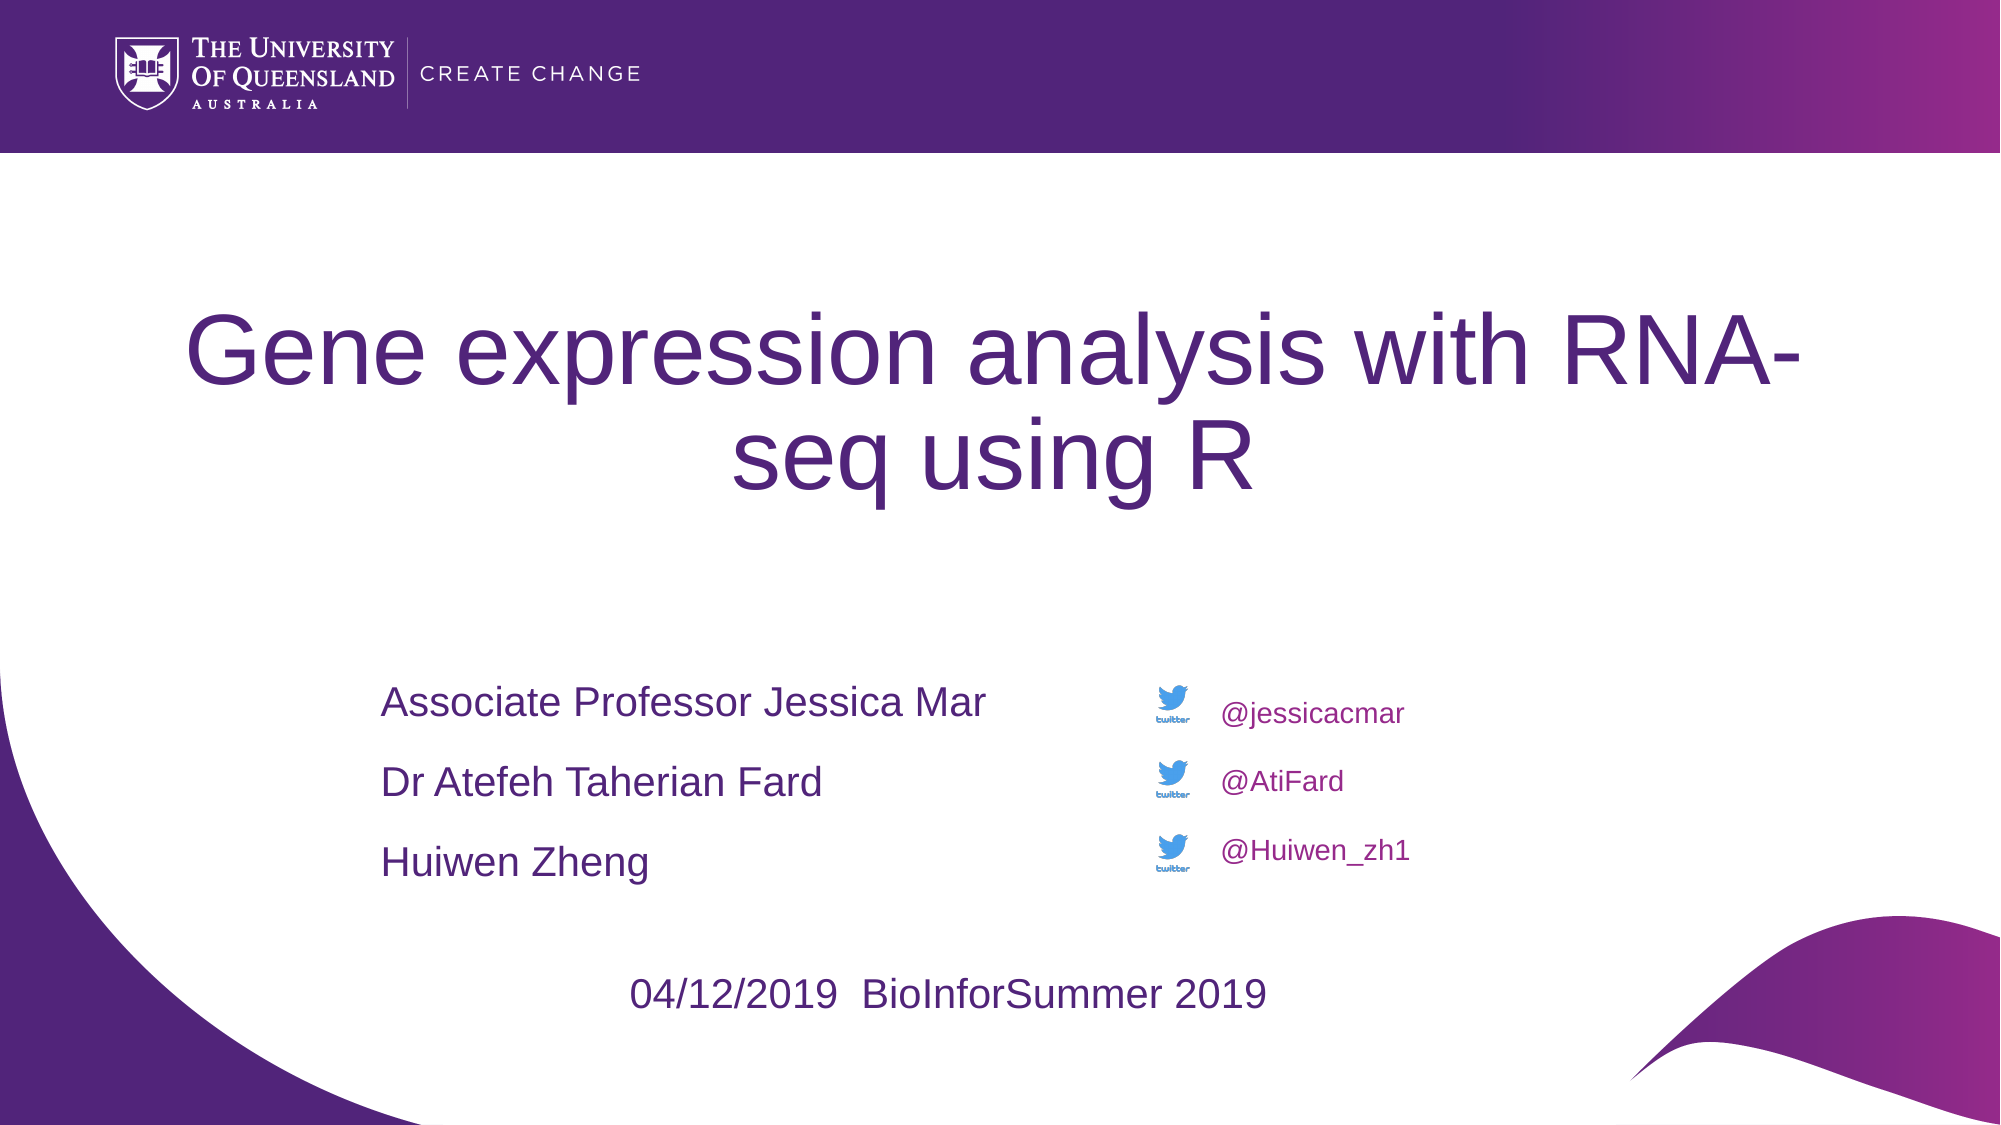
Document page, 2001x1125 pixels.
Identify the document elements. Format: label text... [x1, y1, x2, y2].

text_box @AtiFard [1206, 755, 1513, 805]
list Associate Professor Jessica Mar Dr Atefeh Taherian Fard Huiwen Zheng [380, 656, 1610, 989]
text_box 04/12/2019 BioInforSummer 2019 [614, 959, 1667, 1025]
picture [1140, 746, 1206, 812]
picture [1140, 820, 1206, 886]
picture [1616, 902, 2000, 1125]
text_box @jessicacmar [1206, 686, 1513, 737]
picture [114, 34, 640, 112]
title Gene expression analysis with RNA-seq using R [114, 296, 1876, 510]
text_box @Huiwen_zh1 [1206, 823, 1513, 874]
picture [0, 666, 443, 1125]
picture [1140, 671, 1206, 737]
